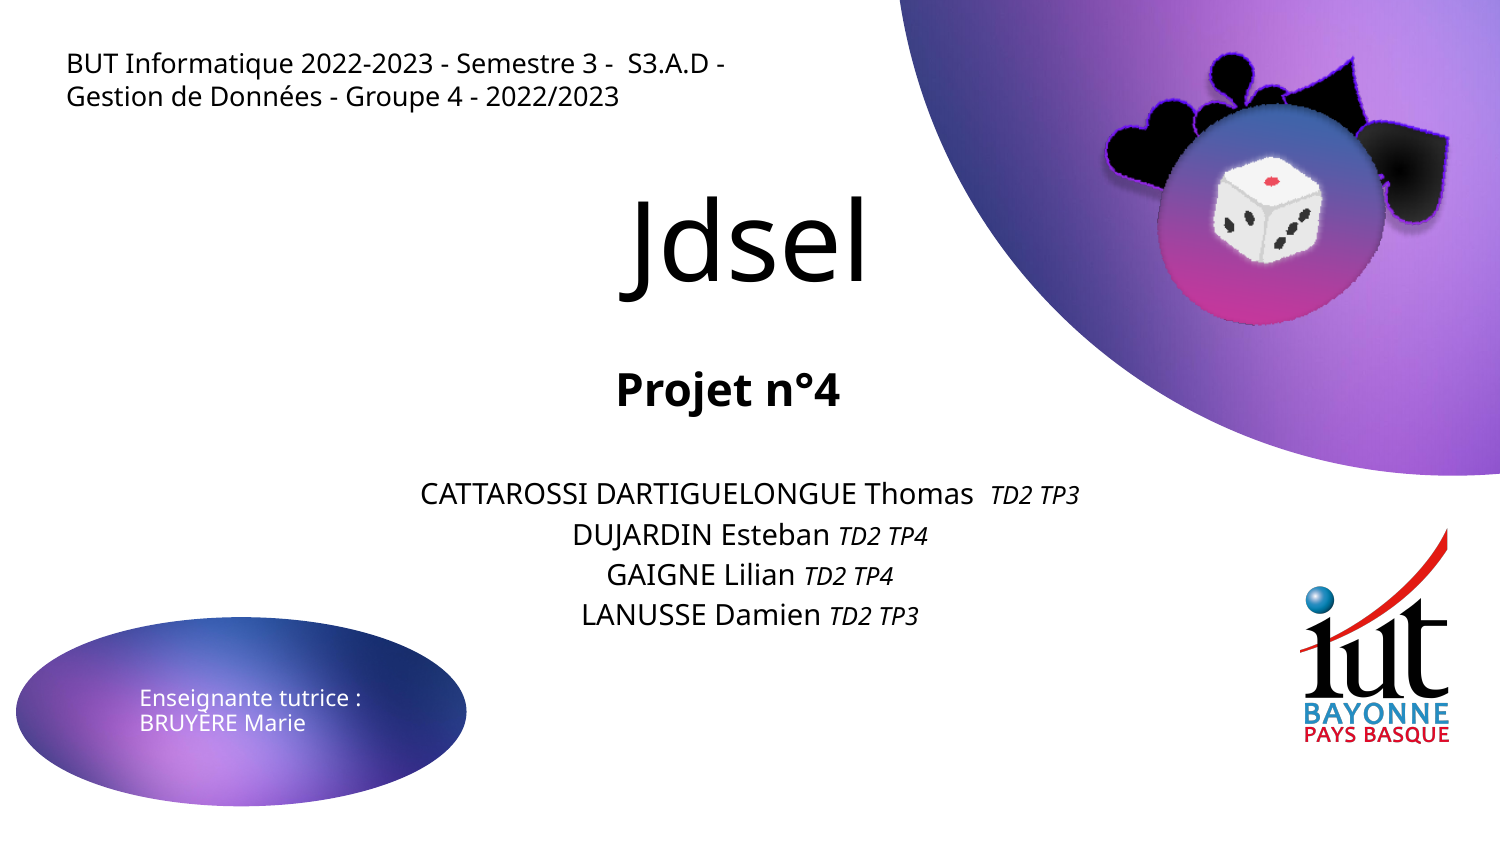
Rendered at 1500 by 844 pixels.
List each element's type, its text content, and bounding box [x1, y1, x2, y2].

text_box Projet n°4 [600, 345, 888, 431]
picture [893, 0, 1500, 508]
picture [15, 616, 467, 807]
picture [1300, 528, 1450, 745]
text_box Jdsel [51, 154, 888, 319]
text_box BUT Informatique 2022-2023 - Semestre 3 - S3.A.D - Gestion de Données - Groupe 4 - 2022/2023 [51, 31, 778, 127]
text_box CATTAROSSI DARTIGUELONGUE Thomas TD2 TP3 DUJARDIN Esteban TD2 TP4 GAIGNE Lilian TD2 TP4 LANUSSE Damien TD2 TP3 [348, 455, 1151, 645]
